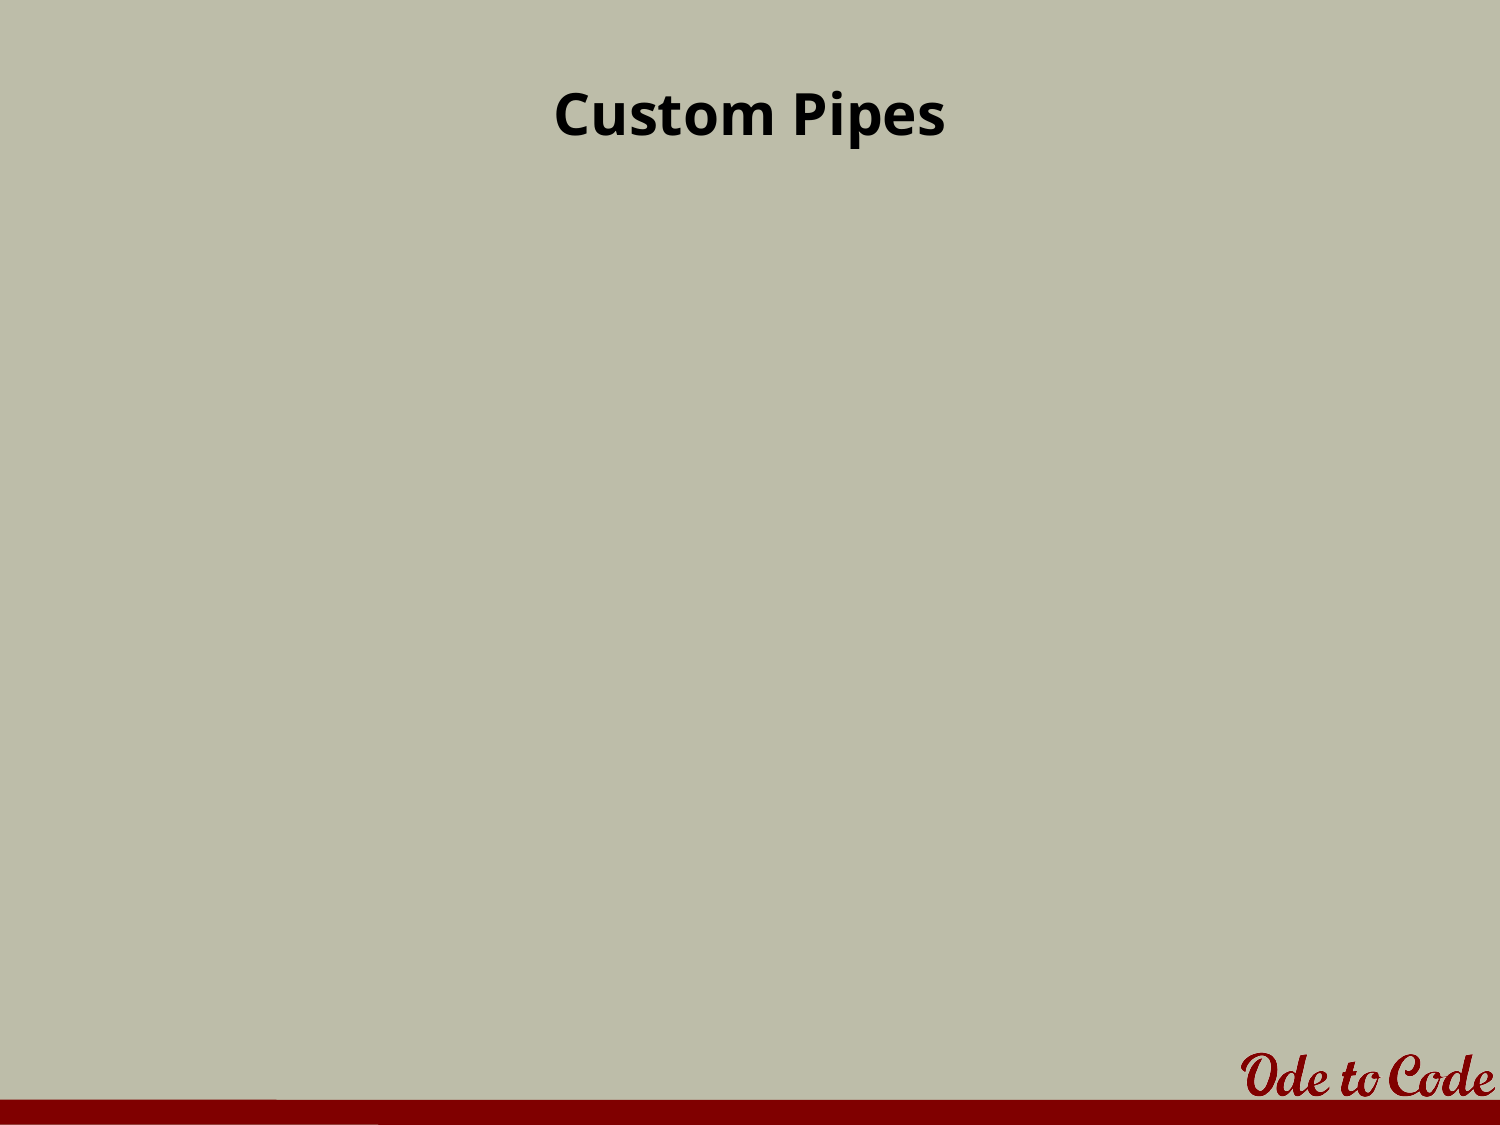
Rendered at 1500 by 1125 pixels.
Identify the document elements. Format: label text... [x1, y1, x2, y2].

title Custom Pipes [74, 49, 1426, 176]
picture [1187, 975, 1500, 1125]
